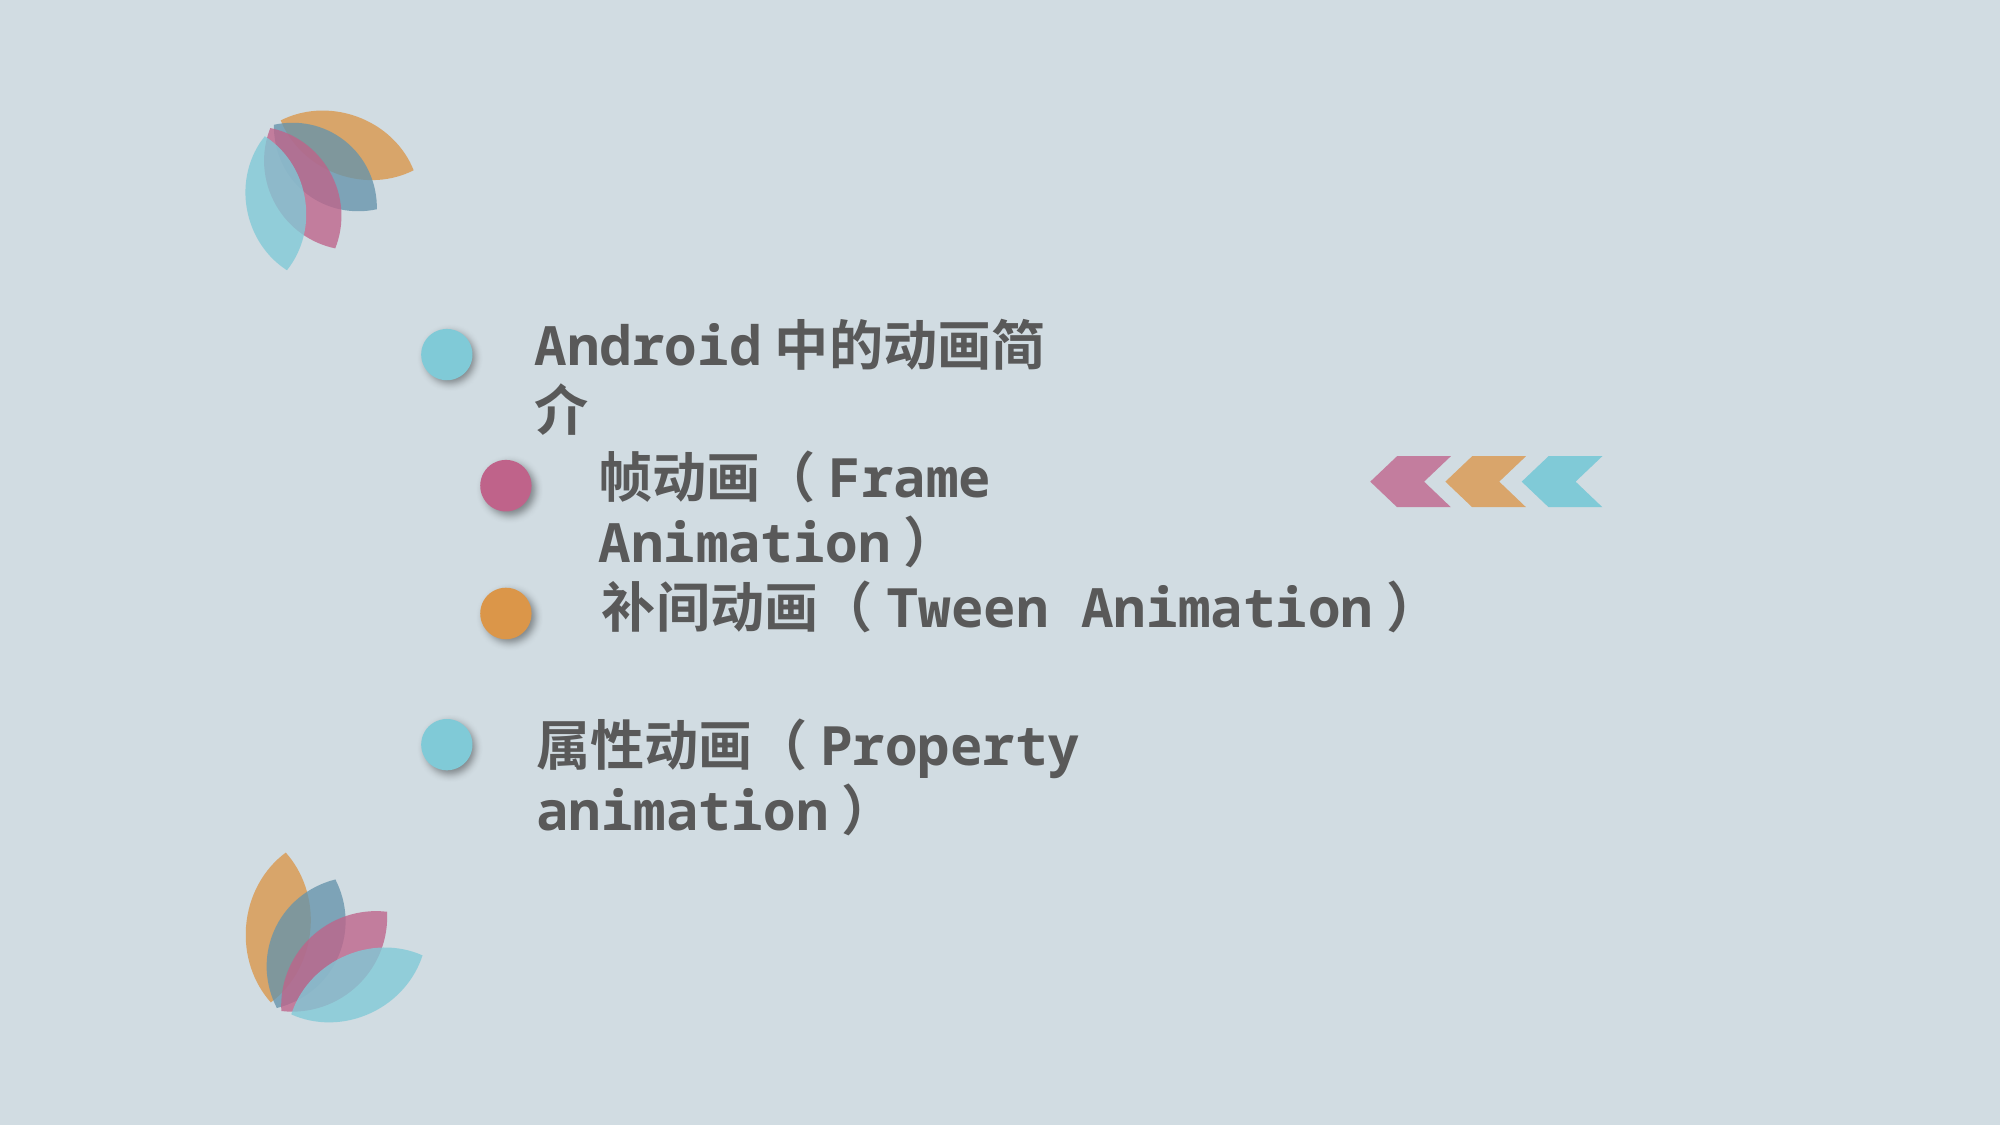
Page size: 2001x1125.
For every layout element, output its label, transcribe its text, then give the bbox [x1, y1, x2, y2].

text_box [236, 103, 389, 247]
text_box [421, 704, 1378, 785]
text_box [421, 304, 1111, 385]
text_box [480, 435, 1298, 517]
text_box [480, 572, 1171, 654]
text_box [1370, 456, 1603, 508]
text_box 补间动画（Tween Animation） [587, 565, 1520, 646]
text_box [237, 878, 399, 1031]
